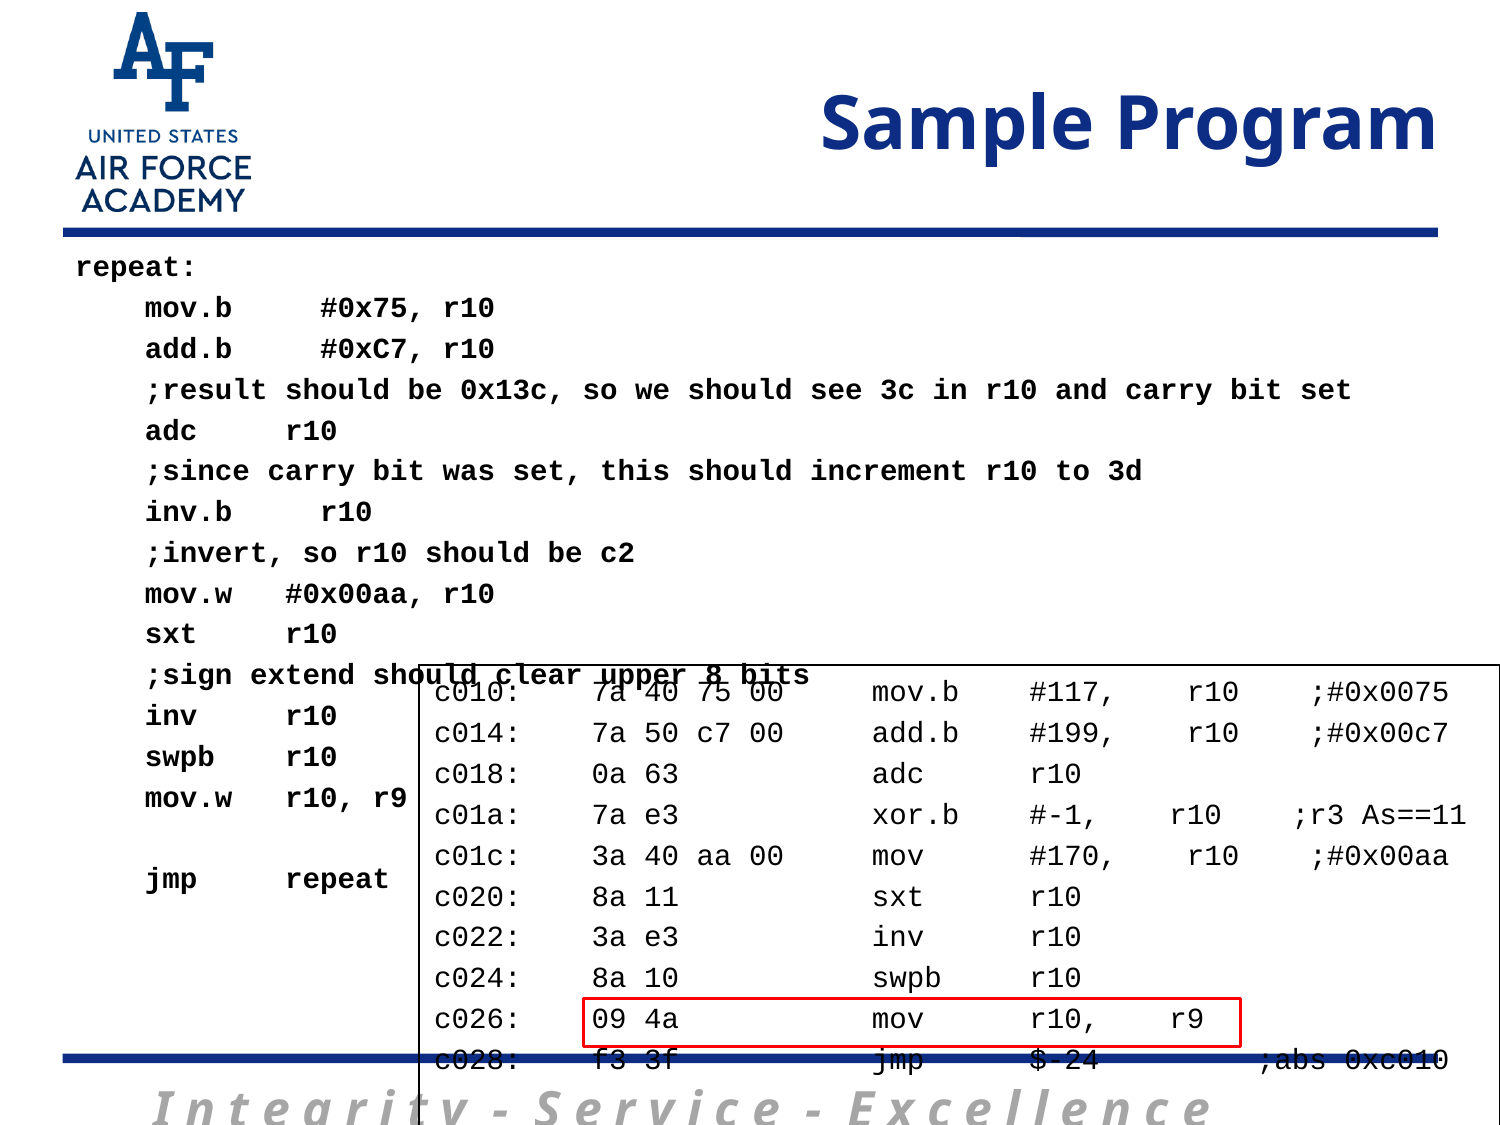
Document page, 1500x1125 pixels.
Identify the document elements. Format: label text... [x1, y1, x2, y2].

picture [75, 12, 251, 212]
title Sample Program [299, 29, 1456, 211]
text_box c010: 7a 40 75 00 mov.b #117, r10 ;#0x0075 c014: 7a 50 c7 00 add.b #199, r10 ;#0x00c7 c018: 0a 63 adc r10 c01a: 7a e3 xor.b #-1, r10 ;r3 As==11 c01c: 3a 40 aa 00 mov #170, r10 ;#0x00aa c020: 8a 11 sxt r10 c022: 3a e3 inv r10 c024: 8a 10 swpb r10 c026: 09 4a mov r10, r9 c028: f3 3f jmp $-24 ;abs 0xc010 [419, 665, 1500, 1125]
subtitle repeat: mov.b #0x75, r10 add.b #0xC7, r10 ;result should be 0x13c, so we should see 3c in r10 and carry bit set adc r10 ;since carry bit was set, this should increment r10 to 3d inv.b r10 ;invert, so r10 should be c2 mov.w #0x00aa, r10 sxt r10 ;sign extend should clear upper 8 bits inv r10 swpb r10 mov.w r10, r9 jmp repeat [59, 239, 1441, 1051]
text_box [583, 998, 1241, 1047]
